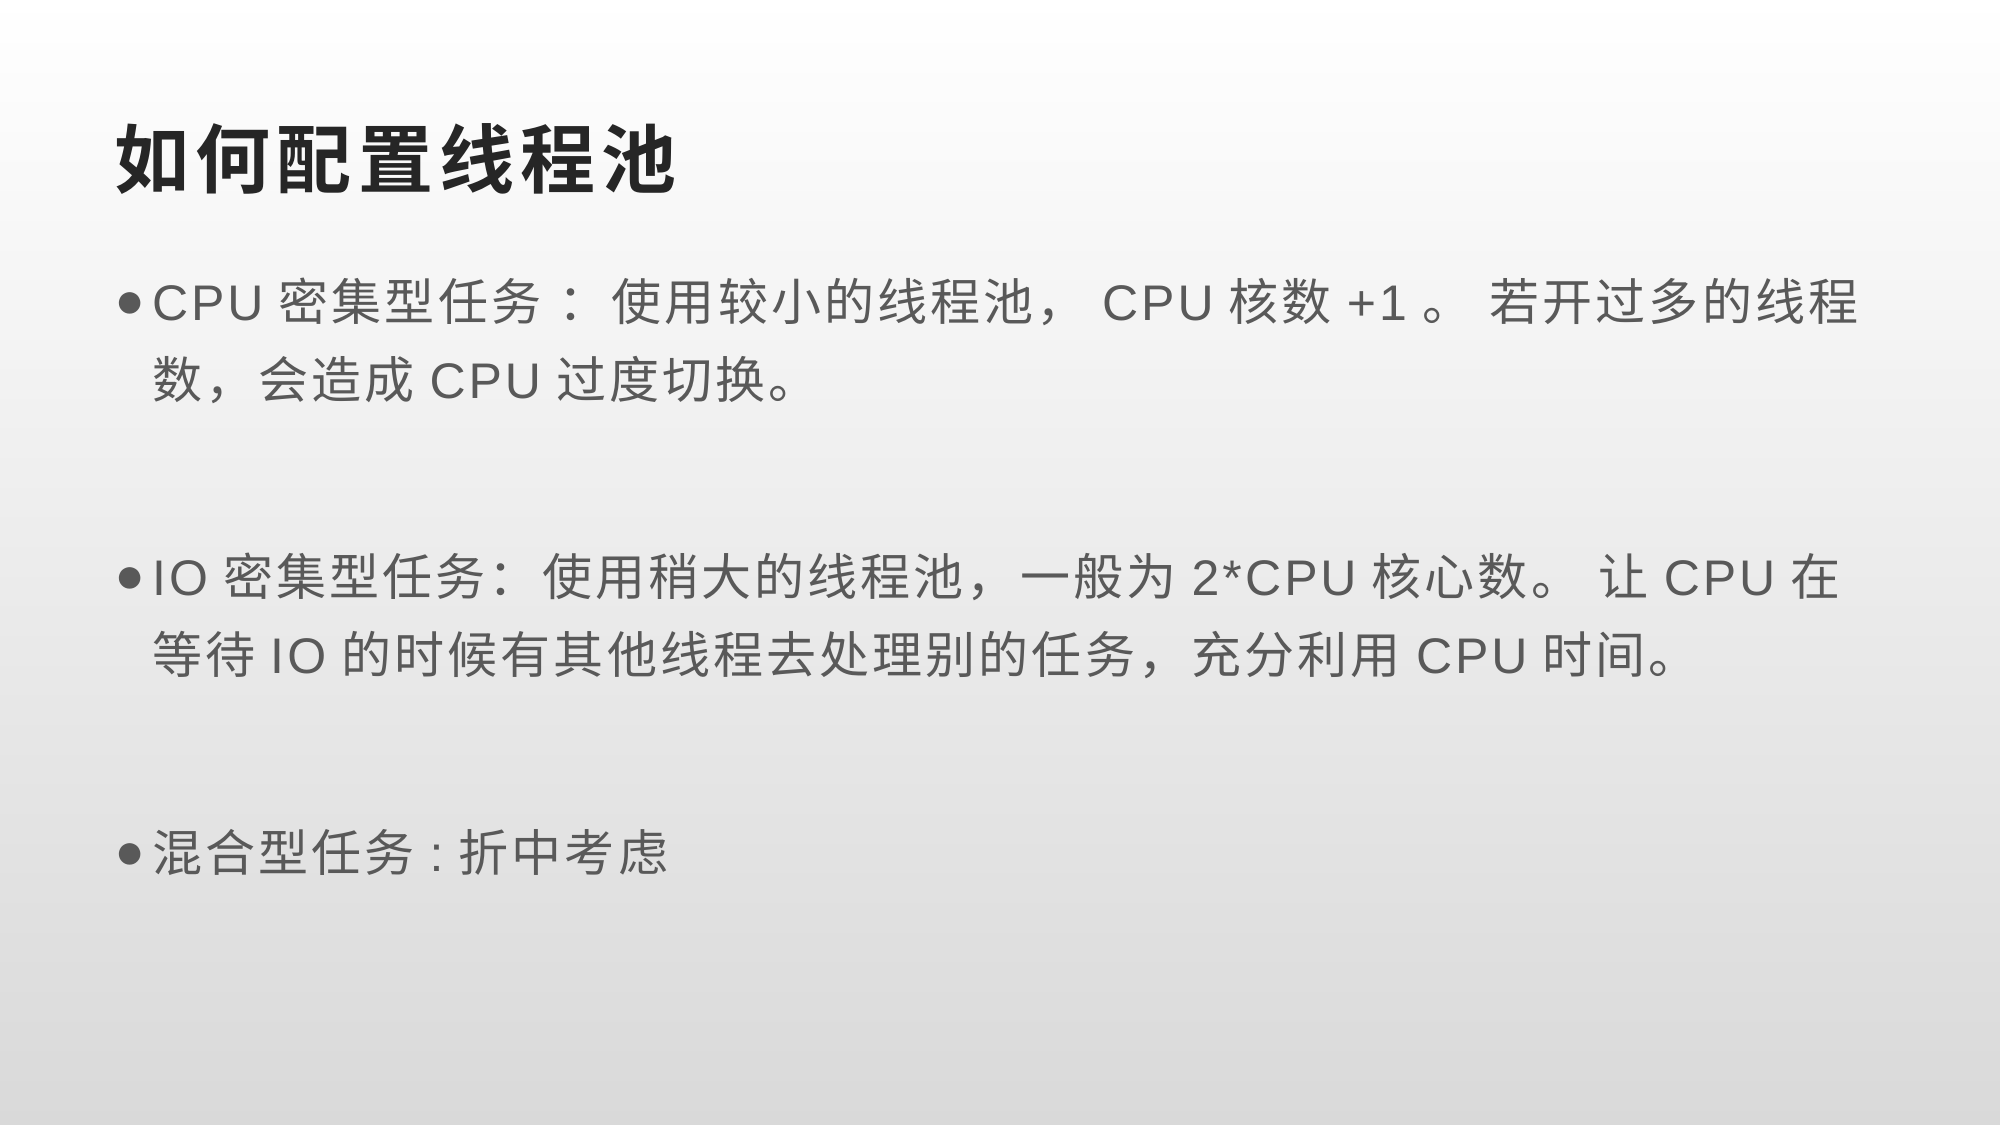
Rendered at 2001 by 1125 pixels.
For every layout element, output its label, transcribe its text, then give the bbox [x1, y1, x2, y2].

title 如何配置线程池 [99, 99, 1900, 216]
list CPU密集型任务 ：使用较小的线程池，CPU核数+1。 若开过多的线程数，会造成CPU过度切换。 IO密集型任务：使用稍大的线程池，一般为2*CPU核心数。 让CPU在等待IO的时候有其他线程去处理别的任务，充分利用CPU时间。 混合型任务:折中考虑 [99, 244, 1900, 1026]
